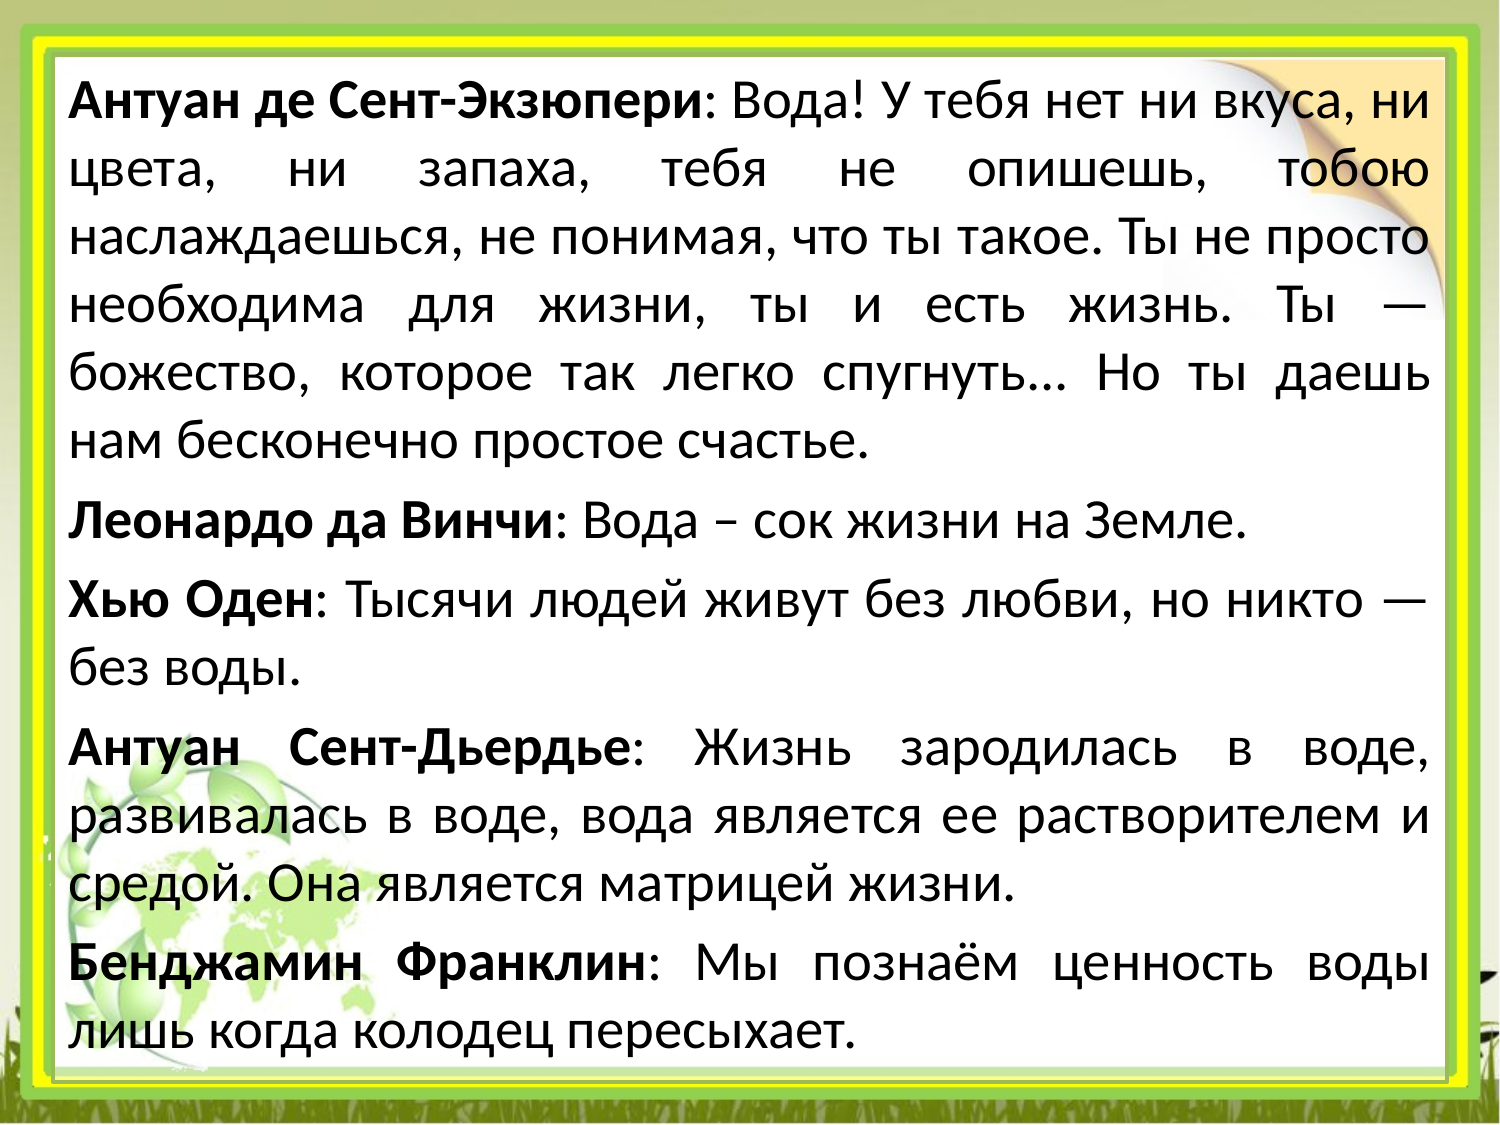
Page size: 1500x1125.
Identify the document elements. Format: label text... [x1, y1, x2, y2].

picture [0, 0, 1500, 1125]
list Антуан де Сент-Экзюпери: Вода! У тебя нет ни вкуса, ни цвета, ни запаха, тебя не опишешь, тобою наслаждаешься, не понимая, что ты такое. Ты не просто необходима для жизни, ты и есть жизнь. Ты — божество, которое так легко спугнуть... Но ты даешь нам бесконечно простое счастье. Леонардо да Винчи: Вода – сок жизни на Земле. Xью Оден: Тысячи людей живут без любви, но никто — без воды. Антуан Сент-Дьердье: Жизнь зародилась в воде, развивалась в воде, вода является ее растворителем и средой. Она является матрицей жизни. Бенджамин Франклин: Мы познаём ценность воды лишь когда колодец пересыхает. [51, 52, 1449, 1084]
